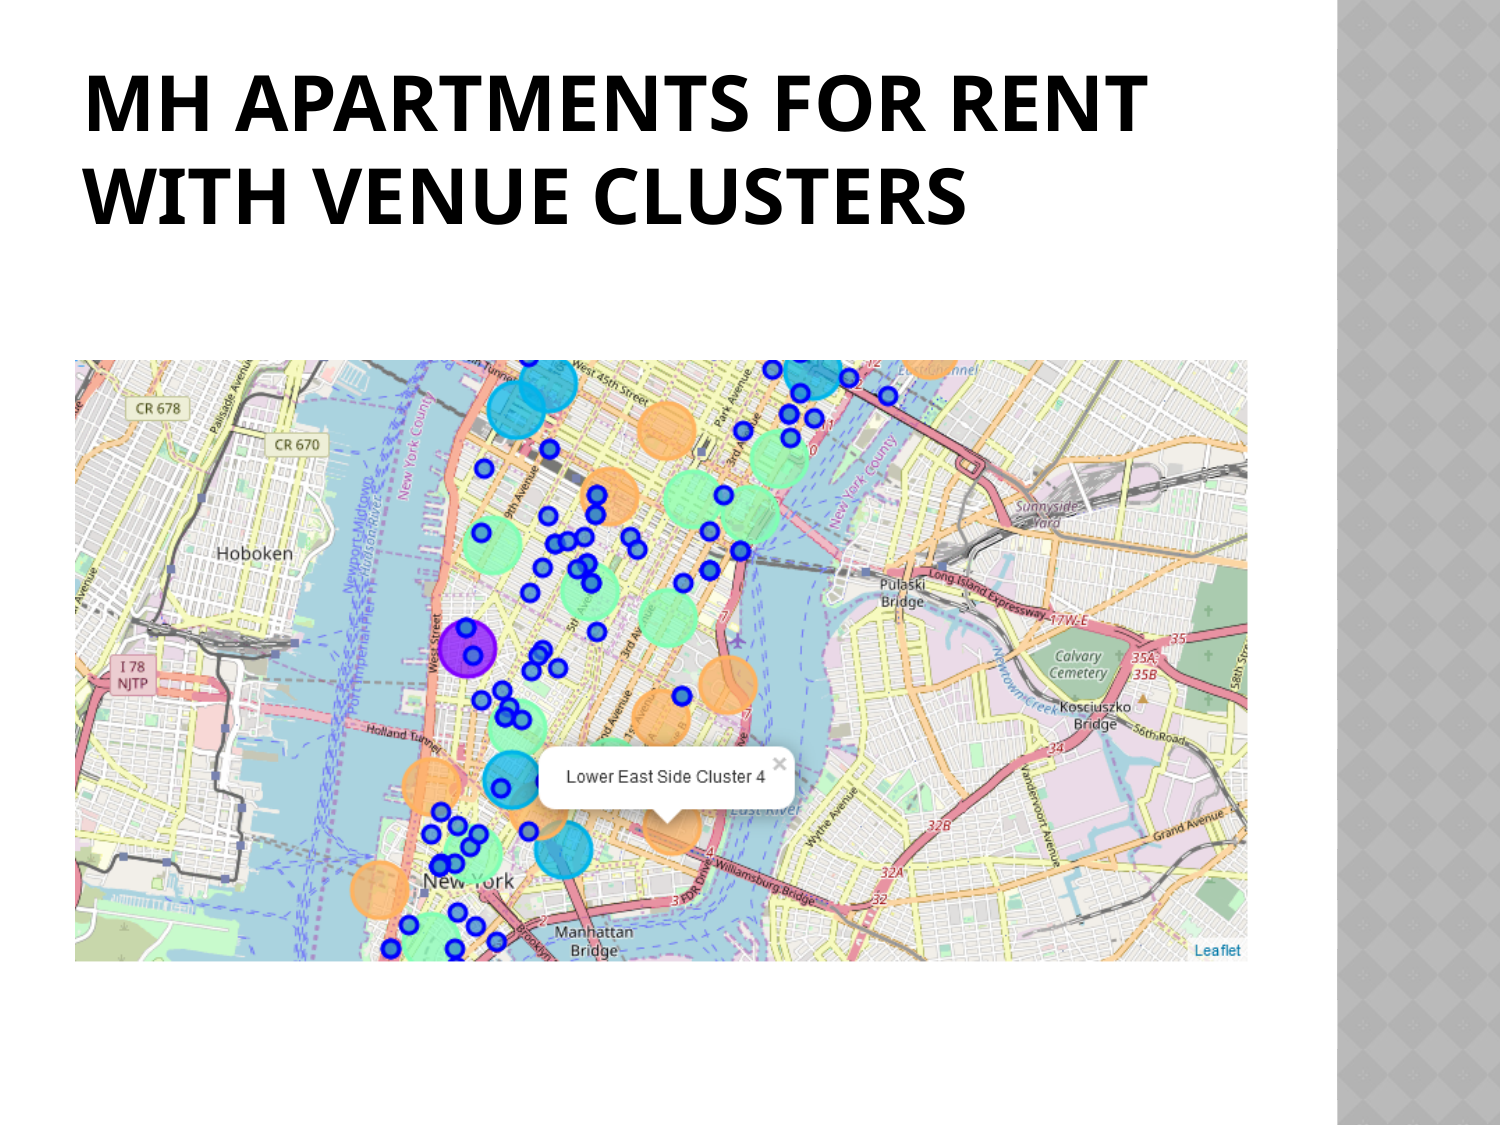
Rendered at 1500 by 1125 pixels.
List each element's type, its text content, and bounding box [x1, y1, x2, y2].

title Mh apartments for rent with venue clusters [75, 52, 1263, 240]
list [74, 360, 1263, 963]
